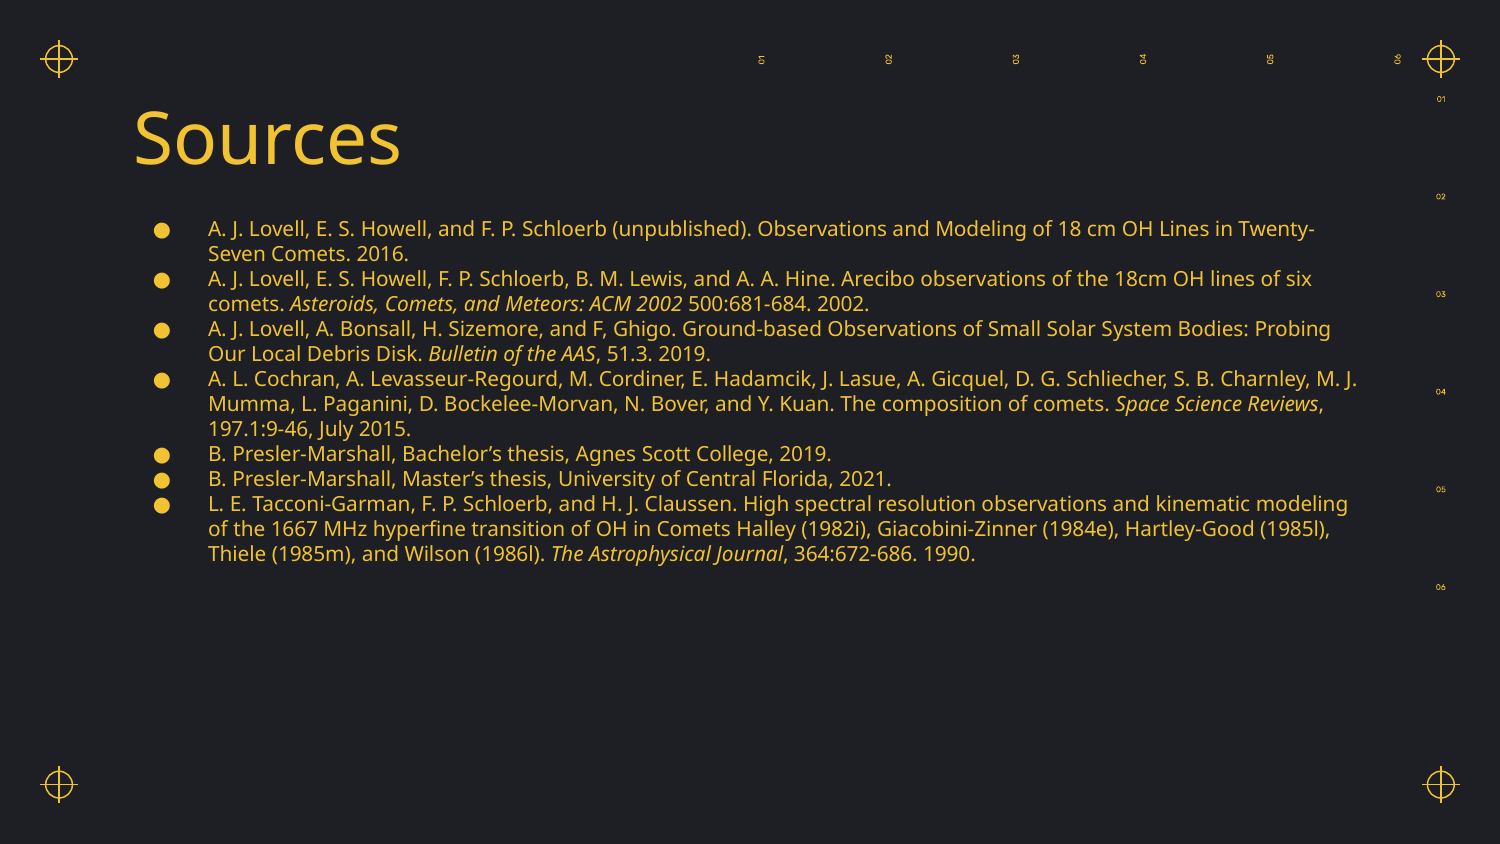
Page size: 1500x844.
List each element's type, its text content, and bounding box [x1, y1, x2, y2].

title Sources [118, 88, 1382, 183]
list A. J. Lovell, E. S. Howell, and F. P. Schloerb (unpublished). Observations and Modeling of 18 cm OH Lines in Twenty-Seven Comets. 2016. A. J. Lovell, E. S. Howell, F. P. Schloerb, B. M. Lewis, and A. A. Hine. Arecibo observations of the 18cm OH lines of six comets. Asteroids, Comets, and Meteors: ACM 2002 500:681-684. 2002. A. J. Lovell, A. Bonsall, H. Sizemore, and F, Ghigo. Ground-based Observations of Small Solar System Bodies: Probing Our Local Debris Disk. Bulletin of the AAS, 51.3. 2019. A. L. Cochran, A. Levasseur-Regourd, M. Cordiner, E. Hadamcik, J. Lasue, A. Gicquel, D. G. Schliecher, S. B. Charnley, M. J. Mumma, L. Paganini, D. Bockelee-Morvan, N. Bover, and Y. Kuan. The composition of comets. Space Science Reviews, 197.1:9-46, July 2015. B. Presler-Marshall, Bachelor’s thesis, Agnes Scott College, 2019. B. Presler-Marshall, Master’s thesis, University of Central Florida, 2021. L. E. Tacconi-Garman, F. P. Schloerb, and H. J. Claussen. High spectral resolution observations and kinematic modeling of the 1667 MHz hyperfine transition of OH in Comets Halley (1982i), Giacobini-Zinner (1984e), Hartley-Good (1985l), Thiele (1985m), and Wilson (1986l). The Astrophysical Journal, 364:672-686. 1990. [118, 201, 1382, 756]
